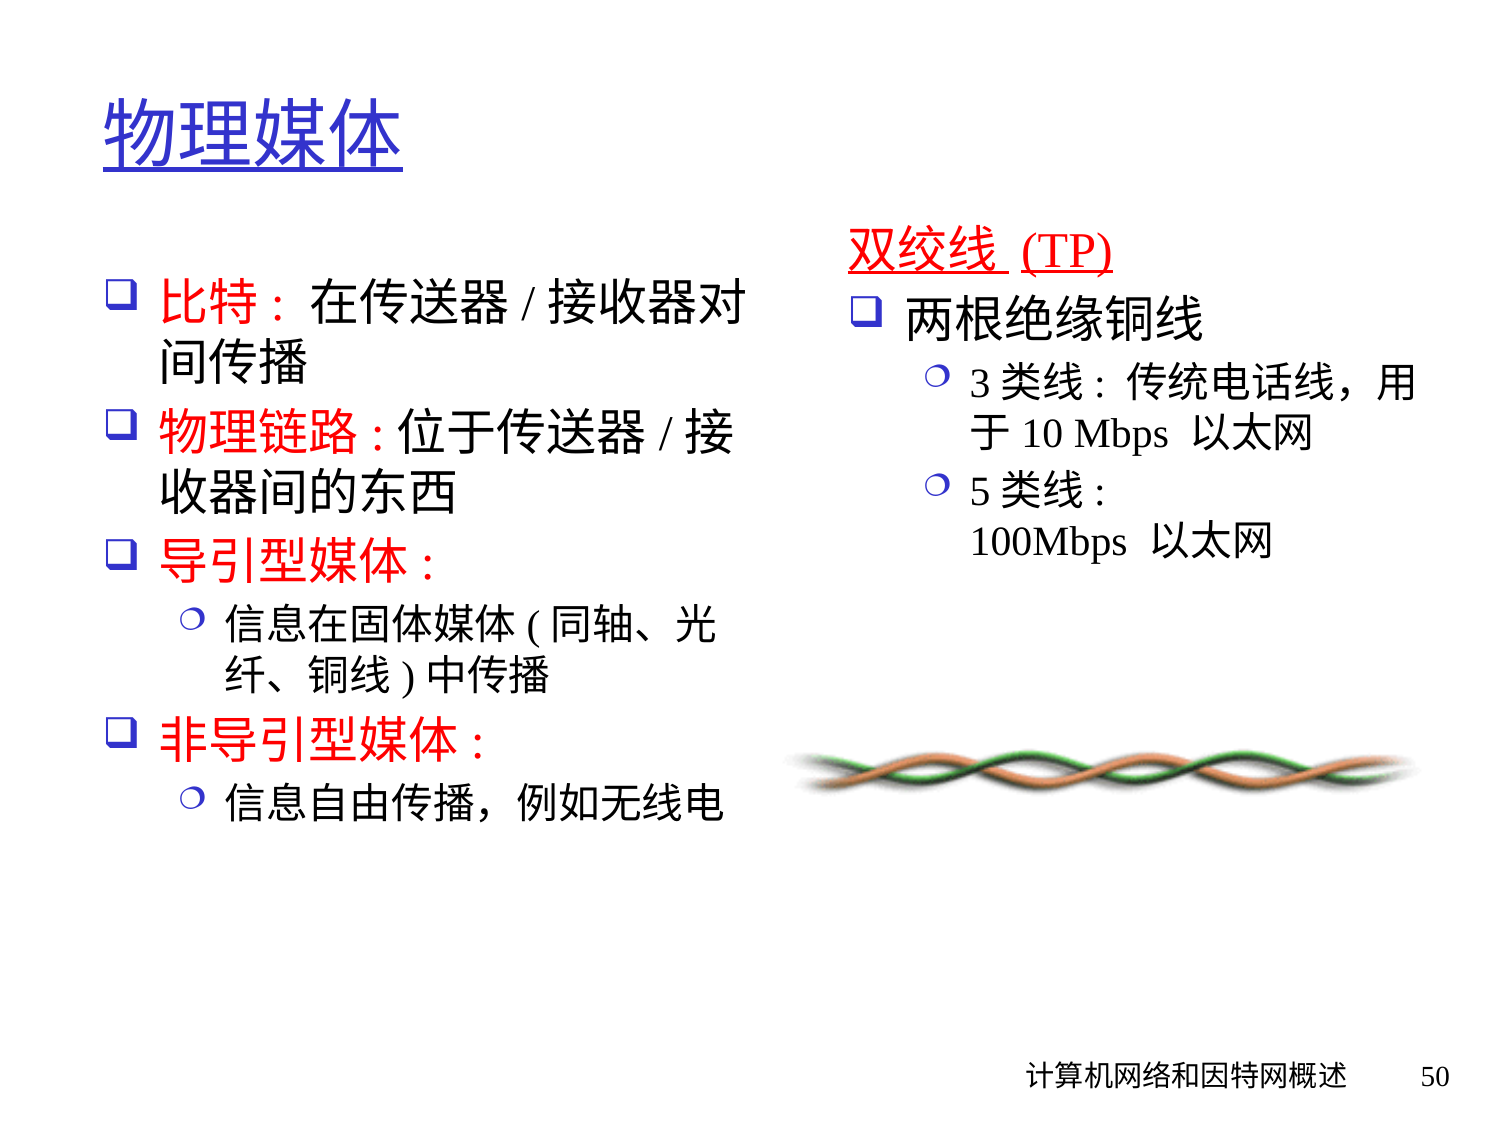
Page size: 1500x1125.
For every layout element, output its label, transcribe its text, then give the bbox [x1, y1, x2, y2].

list 比特: 在传送器/接收器对间传播 物理链路:位于传送器/接收器间的东西 导引型媒体: 信息在固体媒体(同轴、光纤、铜线)中传播 非导引型媒体: 信息自由传播，例如无线电 [87, 262, 797, 1025]
list 双绞线 (TP) 两根绝缘铜线 3类线: 传统电话线，用于10 Mbps 以太网 5类线: 100Mbps 以太网 [832, 209, 1458, 973]
slide_number 50 [1362, 1049, 1466, 1125]
title 物理媒体 [87, 37, 1363, 225]
picture [765, 738, 1441, 801]
footer 计算机网络和因特网概述 [887, 1049, 1362, 1125]
